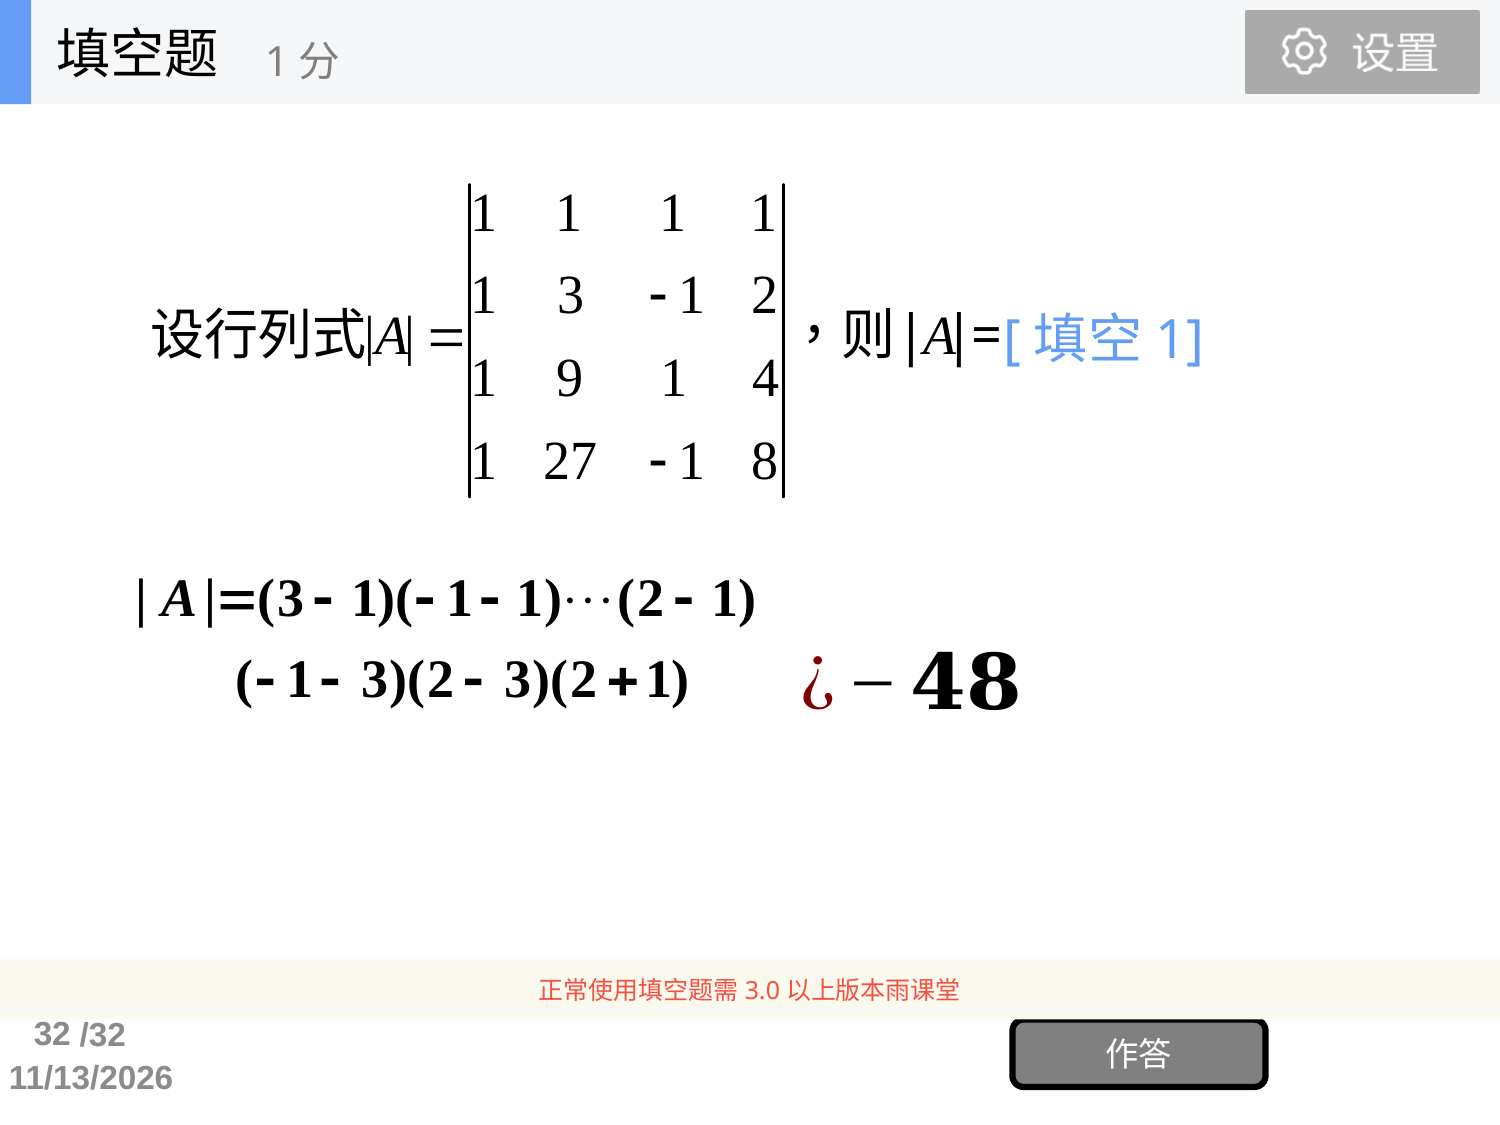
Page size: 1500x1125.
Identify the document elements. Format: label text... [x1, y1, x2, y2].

picture [1245, 10, 1480, 94]
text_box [135, 572, 760, 716]
text_box 作答 [1010, 1022, 1268, 1090]
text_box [148, 177, 1002, 504]
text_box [0, 0, 1500, 105]
text_box [填空1] [974, 160, 1294, 513]
text_box 正常使用填空题需3.0以上版本雨课堂 [0, 957, 1500, 1022]
